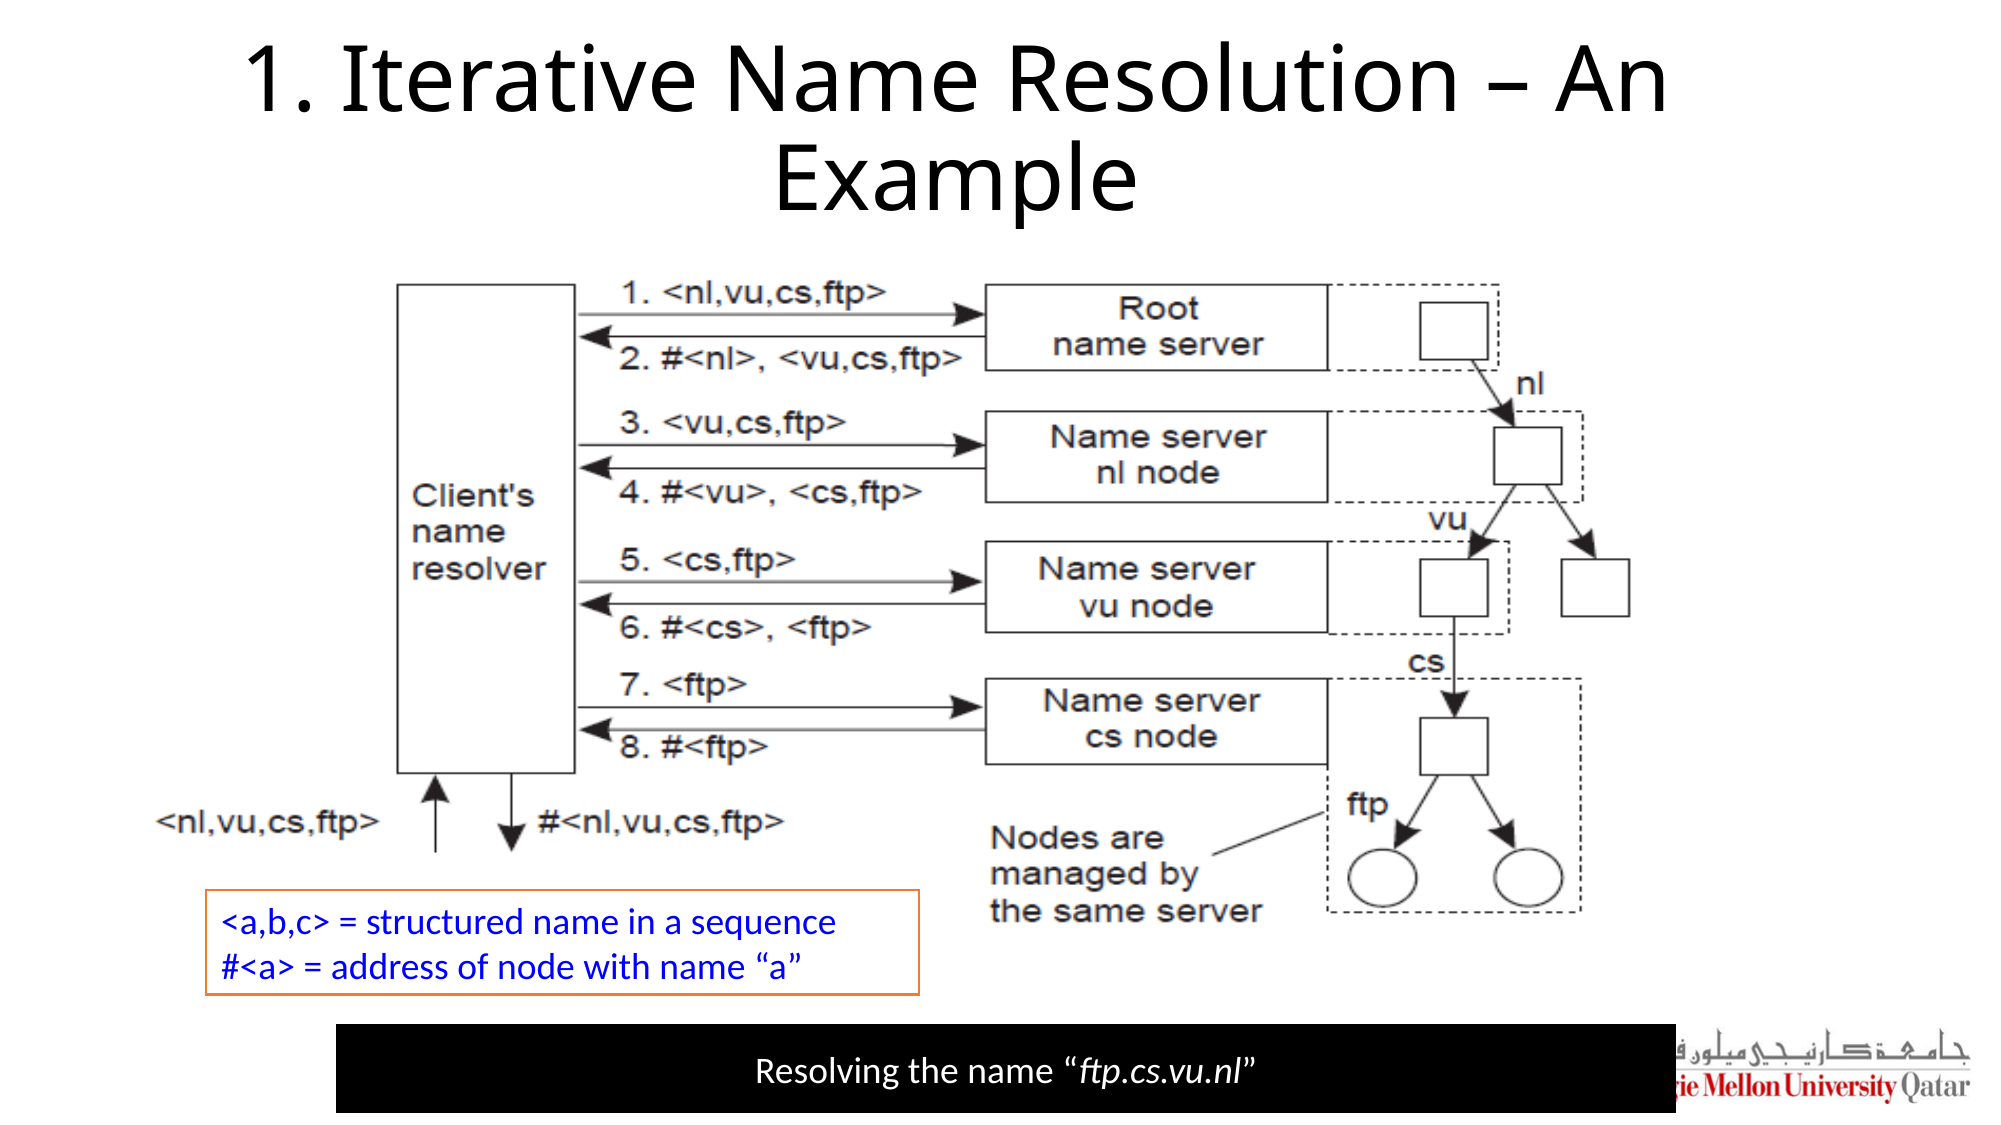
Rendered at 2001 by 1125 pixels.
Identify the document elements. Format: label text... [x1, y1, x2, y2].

picture [1676, 1027, 1971, 1104]
text_box <a,b,c> = structured name in a sequence #<a> = address of node with name “a” [205, 967, 920, 996]
picture [124, 229, 1713, 967]
title 1. Iterative Name Resolution – An Example [37, 45, 1875, 219]
text_box Resolving the name “ftp.cs.vu.nl” [336, 1024, 1676, 1113]
